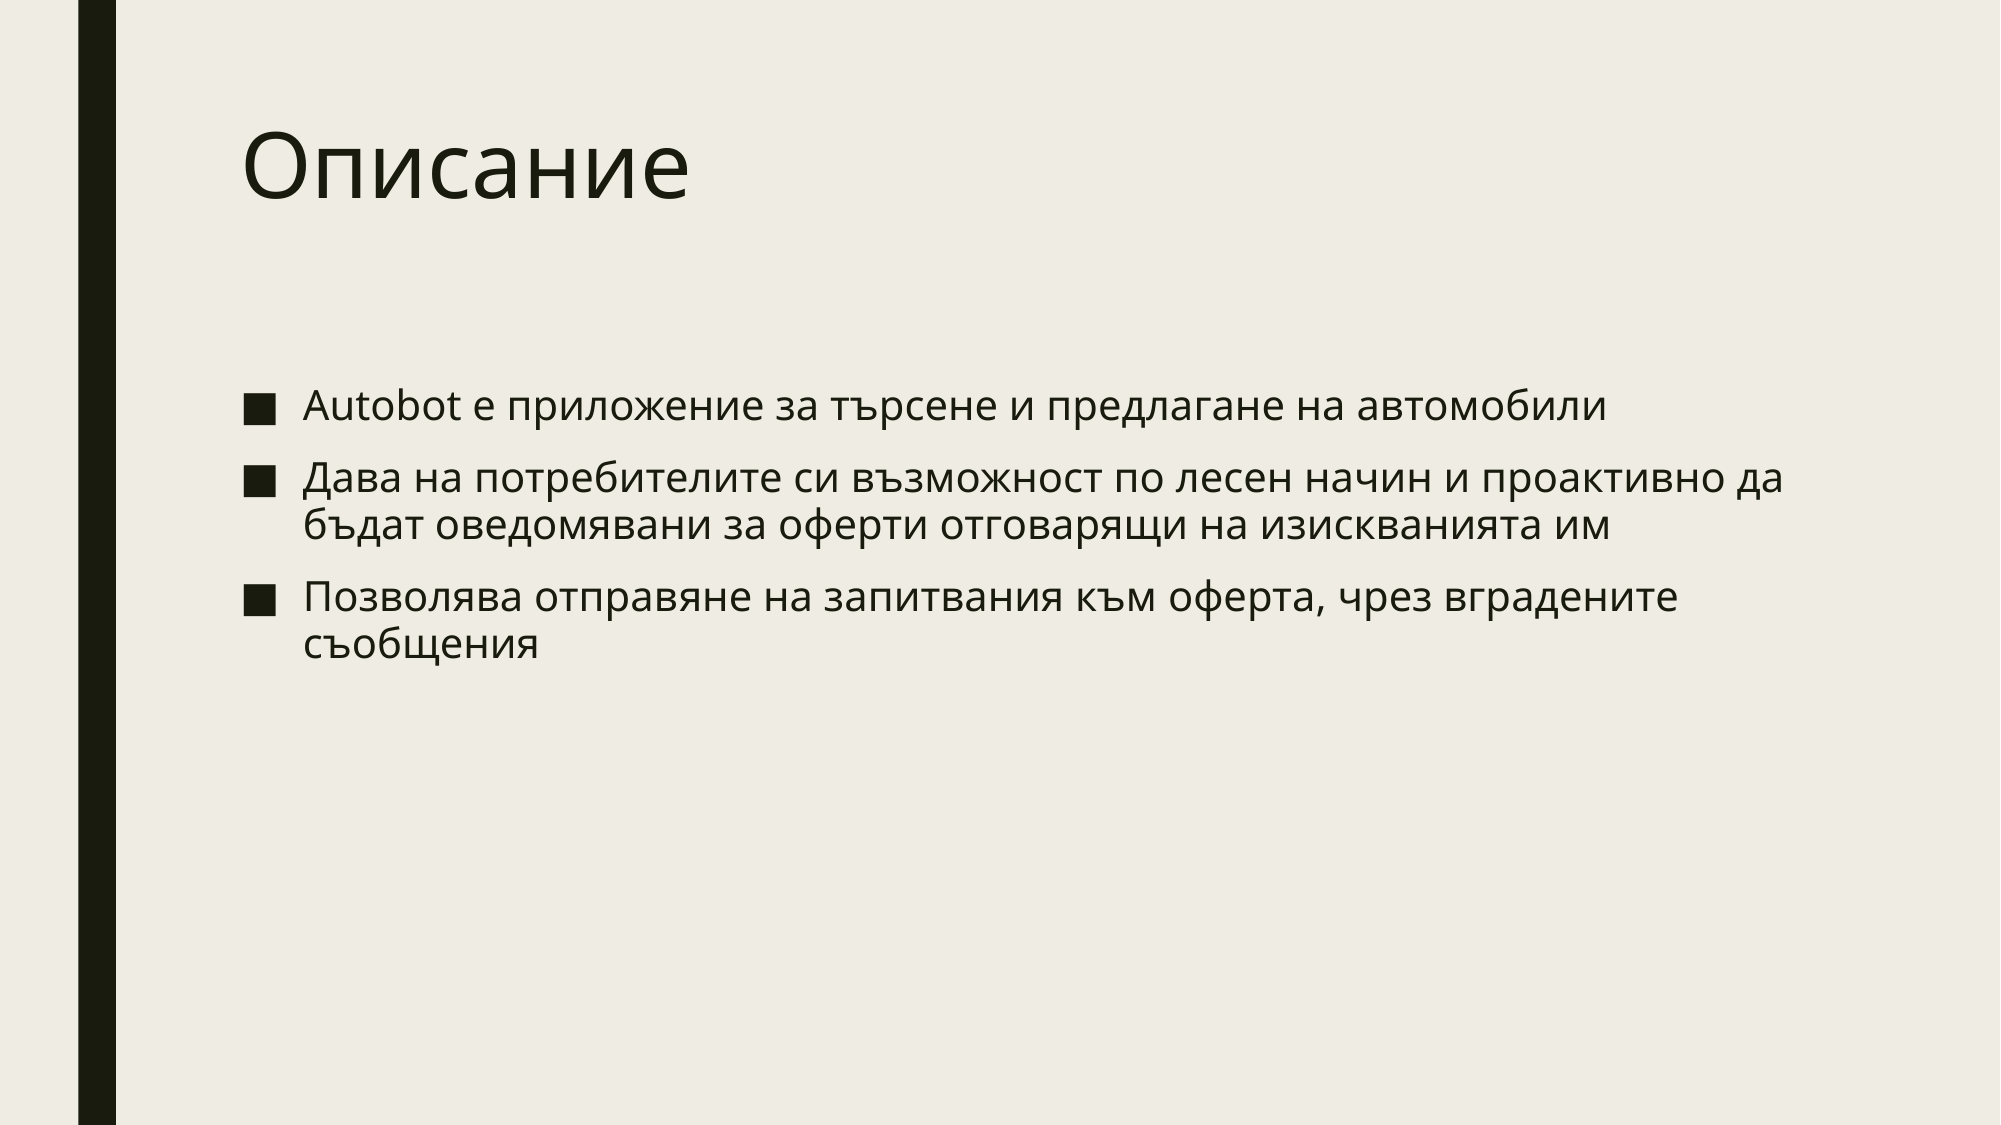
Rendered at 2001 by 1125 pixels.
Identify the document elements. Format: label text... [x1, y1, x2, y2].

title Описание [225, 112, 1800, 357]
list Autobot е приложение за търсене и предлагане на автомобили Дава на потребителите си възможност по лесен начин и проактивно да бъдат оведомявани за оферти отговарящи на изискванията им Позволява отправяне на запитвания към оферта, чрез вградените съобщения [225, 375, 1800, 963]
